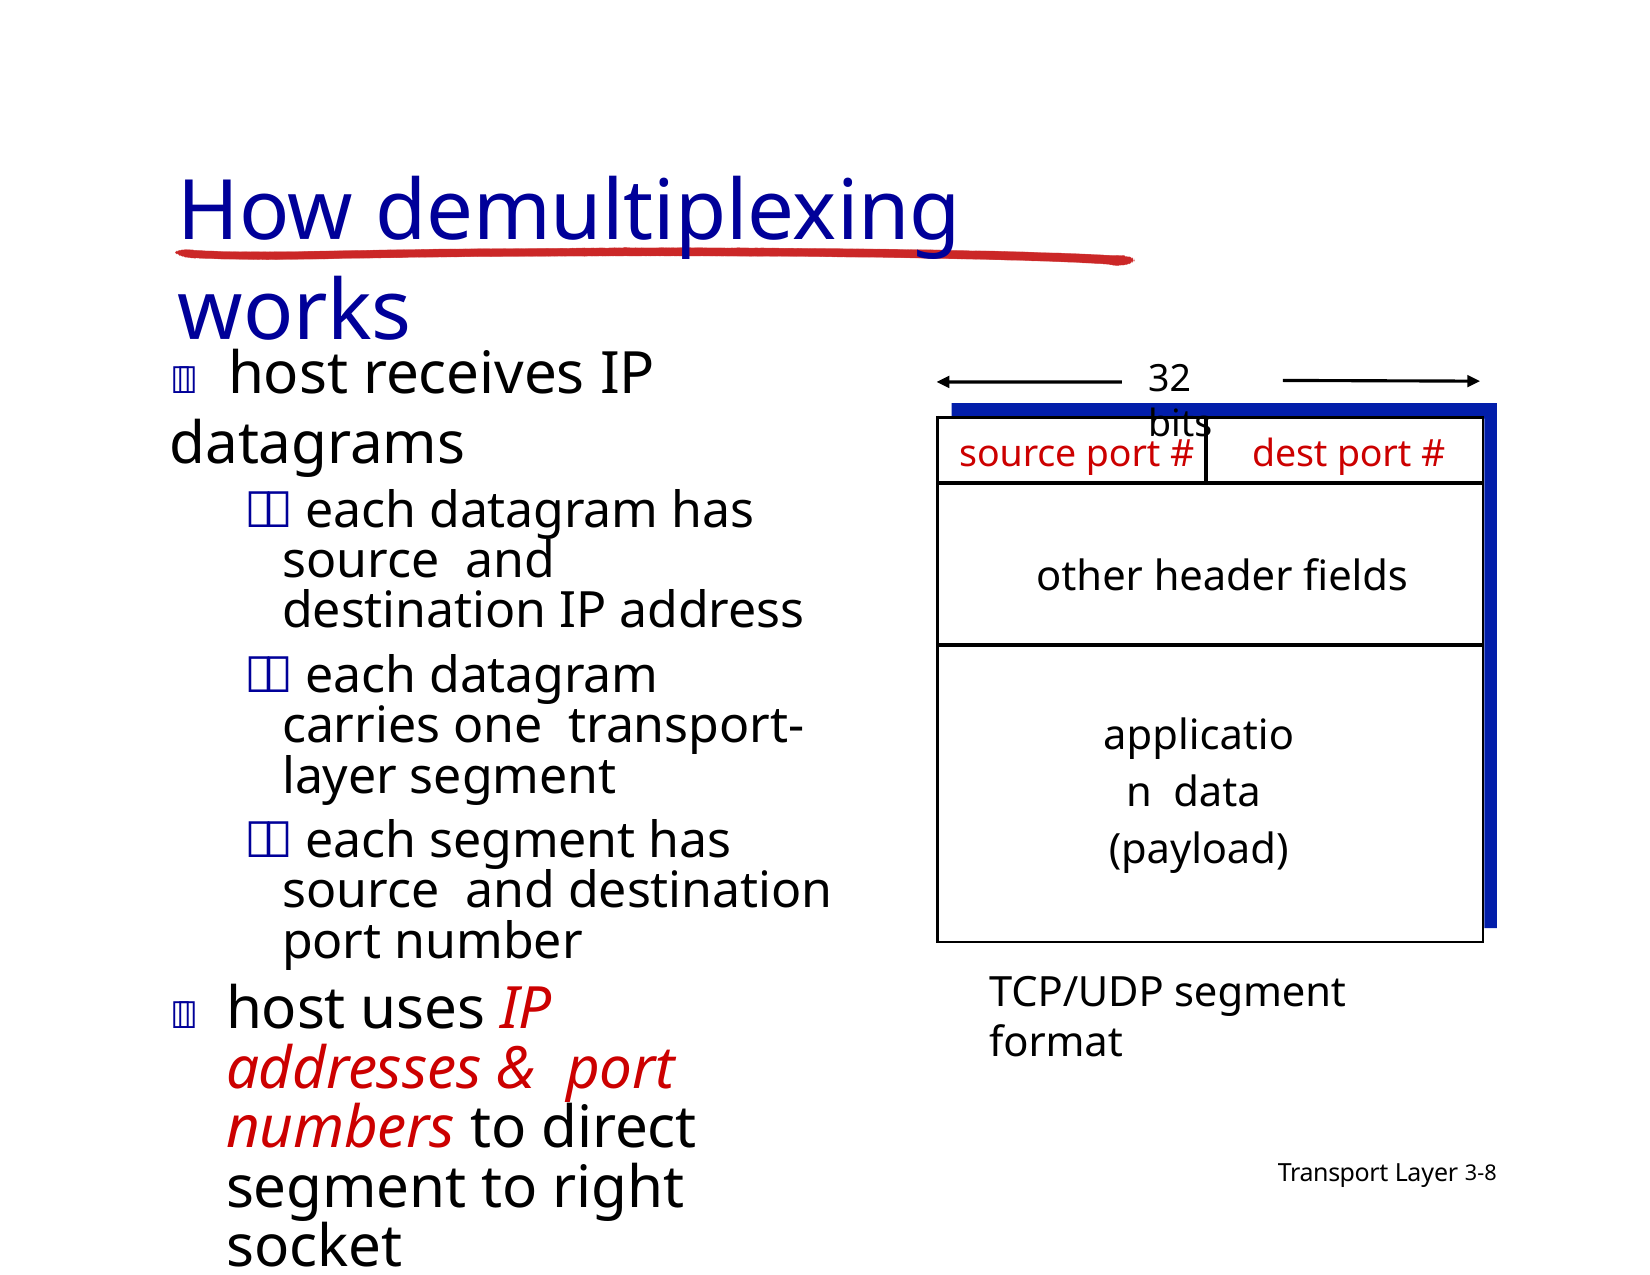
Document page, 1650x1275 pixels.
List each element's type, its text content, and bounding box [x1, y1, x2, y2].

text_box [1094, 247, 1135, 266]
title How demultiplexing works [175, 154, 1094, 370]
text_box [1281, 374, 1480, 388]
table_cell application data (payload) [939, 647, 1482, 941]
text_box [951, 403, 1146, 416]
text_box [1262, 403, 1497, 929]
table_cell other header fields [939, 485, 1482, 643]
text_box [936, 375, 1123, 389]
text_box  host receives IP datagrams  each datagram has source and destination IP address  each datagram carries one transport-layer segment  each segment has source and destination port number  host uses IP addresses & port numbers to direct segment to right socket [167, 333, 868, 1275]
table_header dest port # [1208, 419, 1482, 481]
text_box 32 bits [1146, 352, 1262, 445]
table_header source port # [939, 419, 1204, 481]
slide_number Transport Layer 3-8 [1275, 1140, 1513, 1275]
text_box TCP/UDP segment format [987, 962, 1463, 1066]
